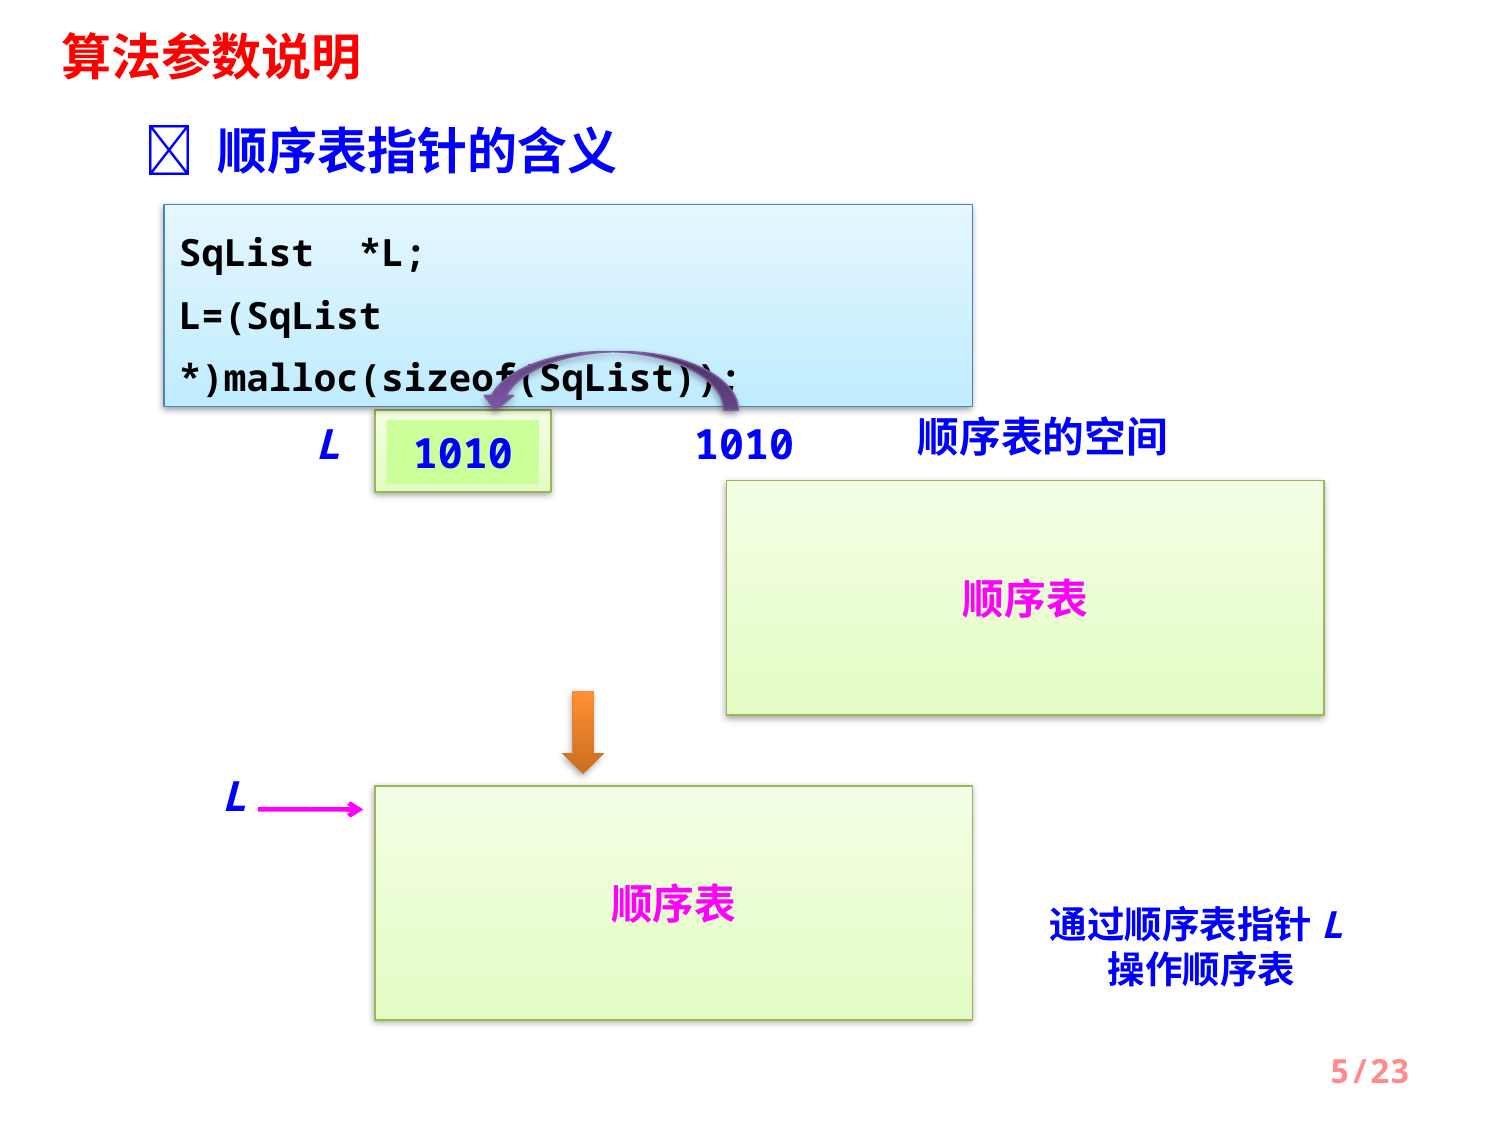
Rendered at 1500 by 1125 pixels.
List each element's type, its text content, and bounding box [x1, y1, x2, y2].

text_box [187, 691, 973, 1021]
text_box 1010 [386, 419, 539, 485]
text_box [483, 350, 740, 411]
text_box  顺序表指针的含义 [105, 111, 657, 187]
text_box 算法参数说明 [46, 17, 457, 93]
text_box 1010 [667, 415, 821, 475]
text_box 顺序表的空间 [867, 403, 1219, 468]
text_box 顺序表 [726, 480, 1325, 716]
text_box ？？？ [374, 415, 552, 493]
text_box SqList *L; L=(SqList *)malloc(sizeof(SqList)); [163, 204, 973, 407]
text_box 通过顺序表指针L操作顺序表 [1031, 893, 1372, 998]
slide_number 5/23 [1074, 1042, 1425, 1103]
text_box L [281, 415, 375, 475]
